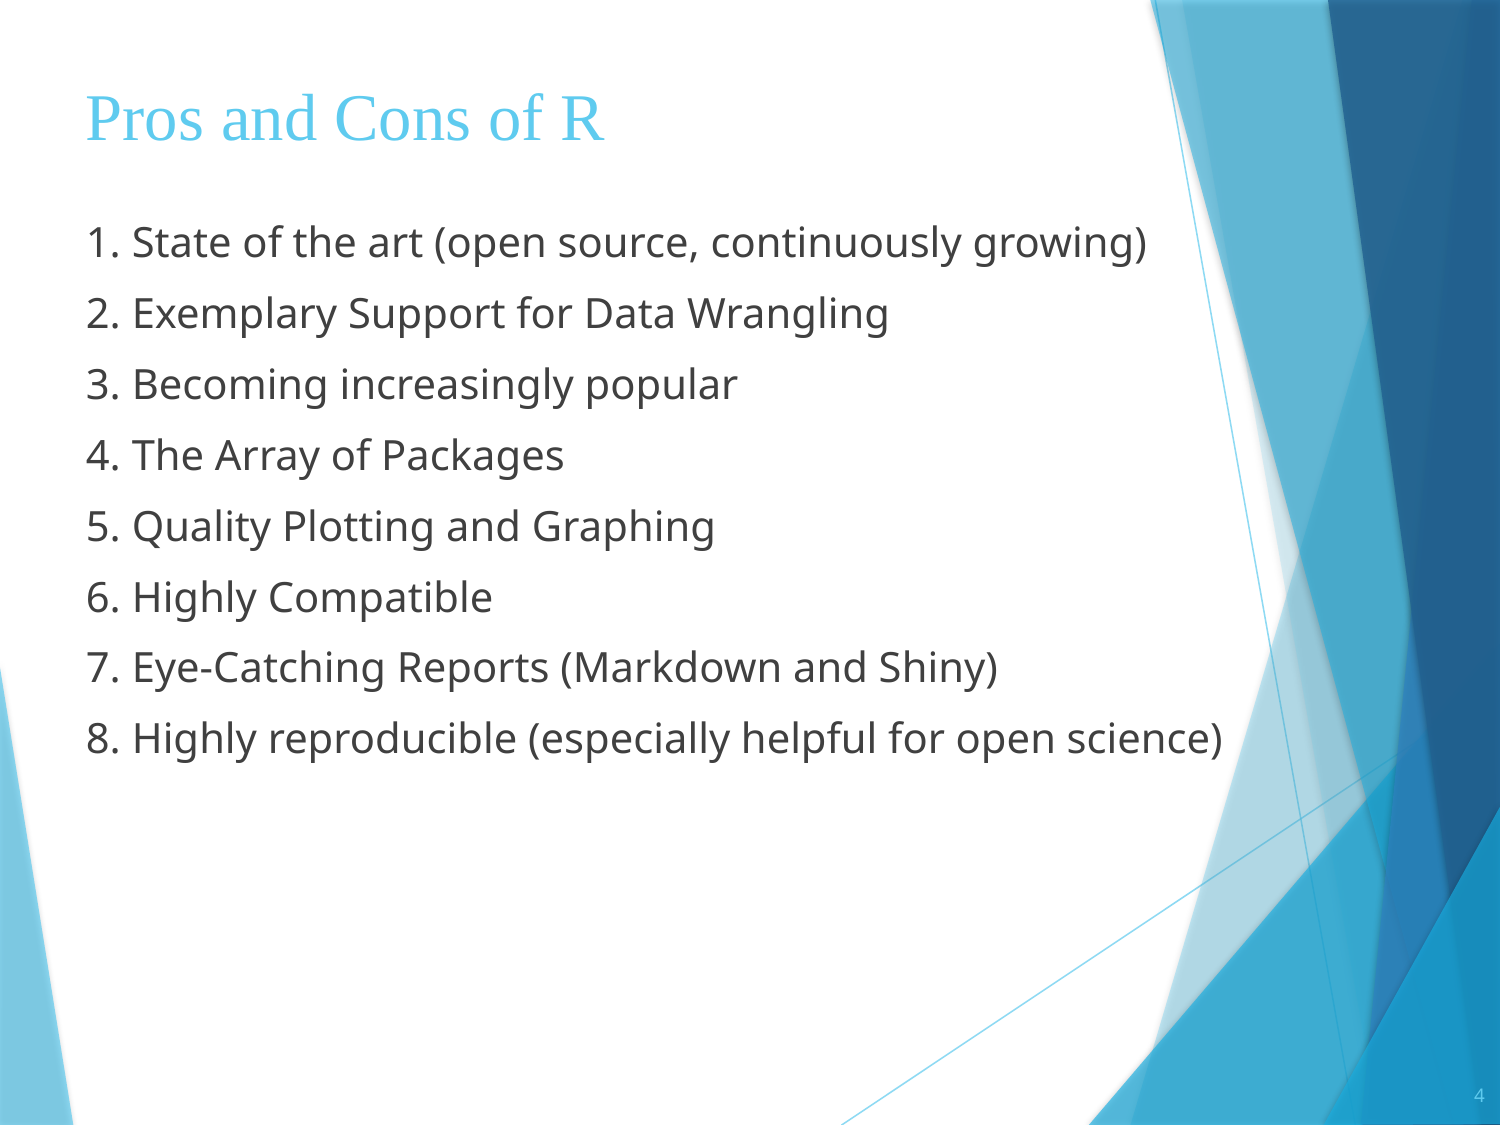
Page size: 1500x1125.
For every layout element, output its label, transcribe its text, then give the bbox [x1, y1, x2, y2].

list 1. State of the art (open source, continuously growing) 2. Exemplary Support for Data Wrangling 3. Becoming increasingly popular 4. The Array of Packages 5. Quality Plotting and Graphing 6. Highly Compatible 7. Eye-Catching Reports (Markdown and Shiny) 8. Highly reproducible (especially helpful for open science) [70, 208, 1388, 845]
slide_number 4 [1428, 1070, 1500, 1122]
title Pros and Cons of R [70, 66, 1211, 183]
